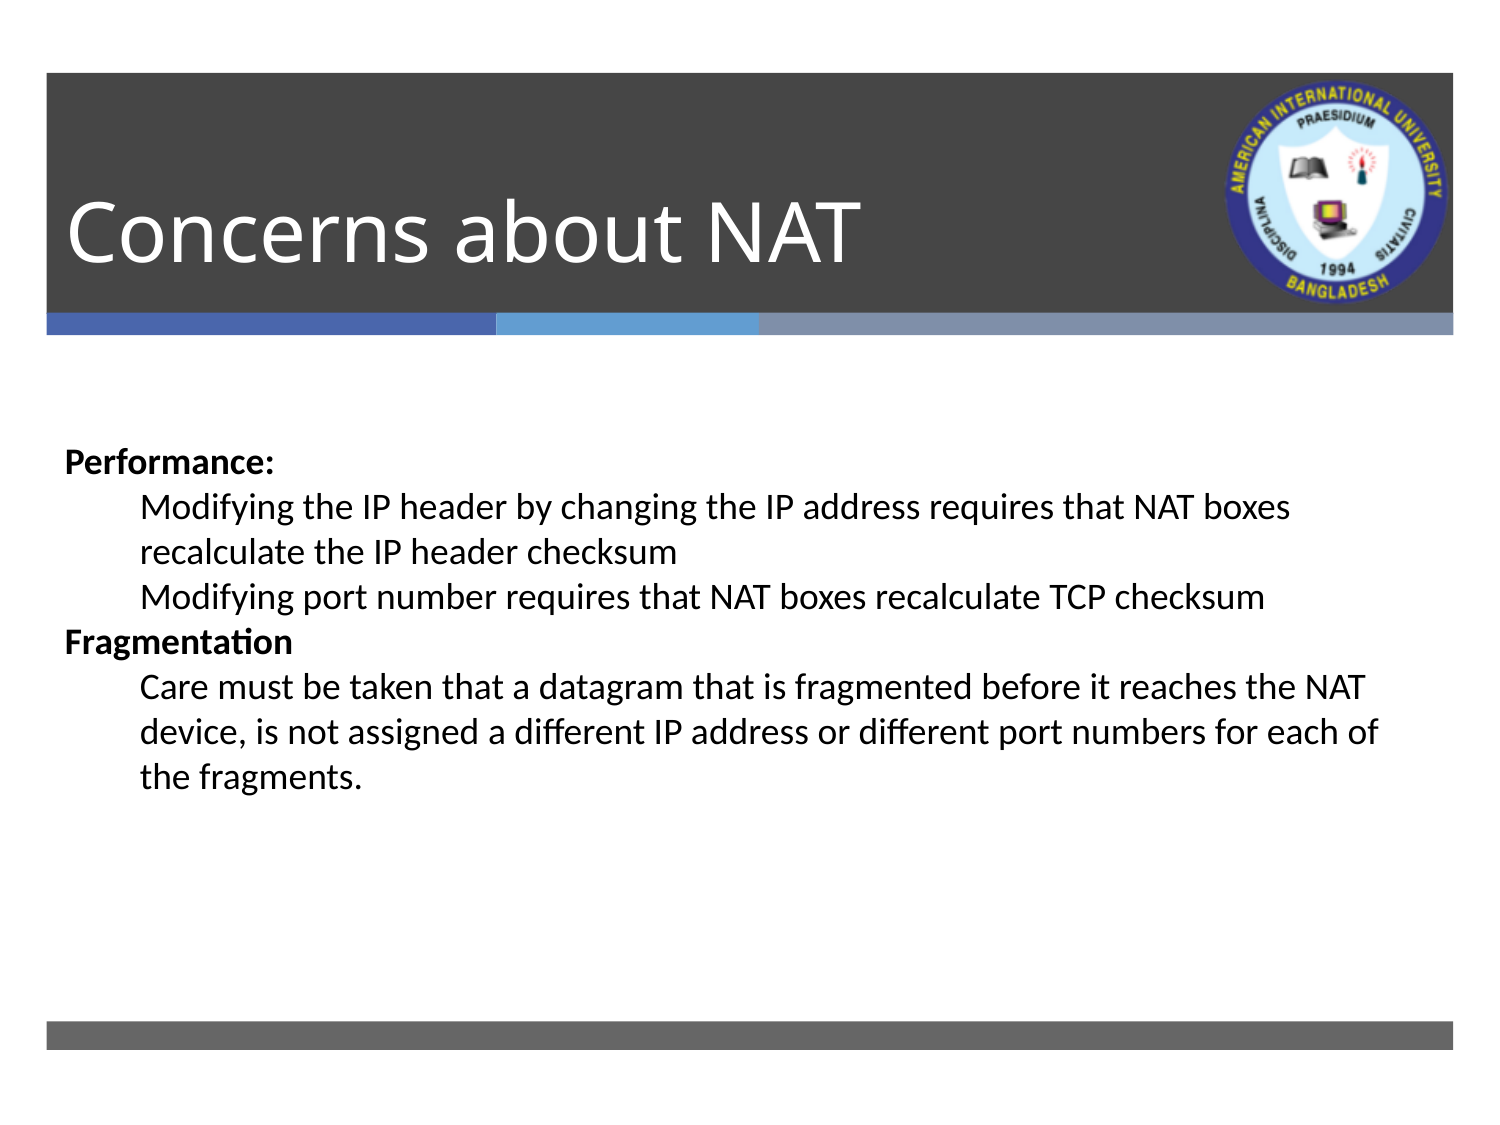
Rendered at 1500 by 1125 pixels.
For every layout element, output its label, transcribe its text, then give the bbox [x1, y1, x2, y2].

picture [1220, 75, 1454, 310]
title Concerns about NAT [50, 107, 1331, 287]
text_box Performance: Modifying the IP header by changing the IP address requires that NAT boxes recalculate the IP header checksum Modifying port number requires that NAT boxes recalculate TCP checksum Fragmentation Care must be taken that a datagram that is fragmented before it reaches the NAT device, is not assigned a different IP address or different port numbers for each of the fragments. [50, 429, 1432, 805]
